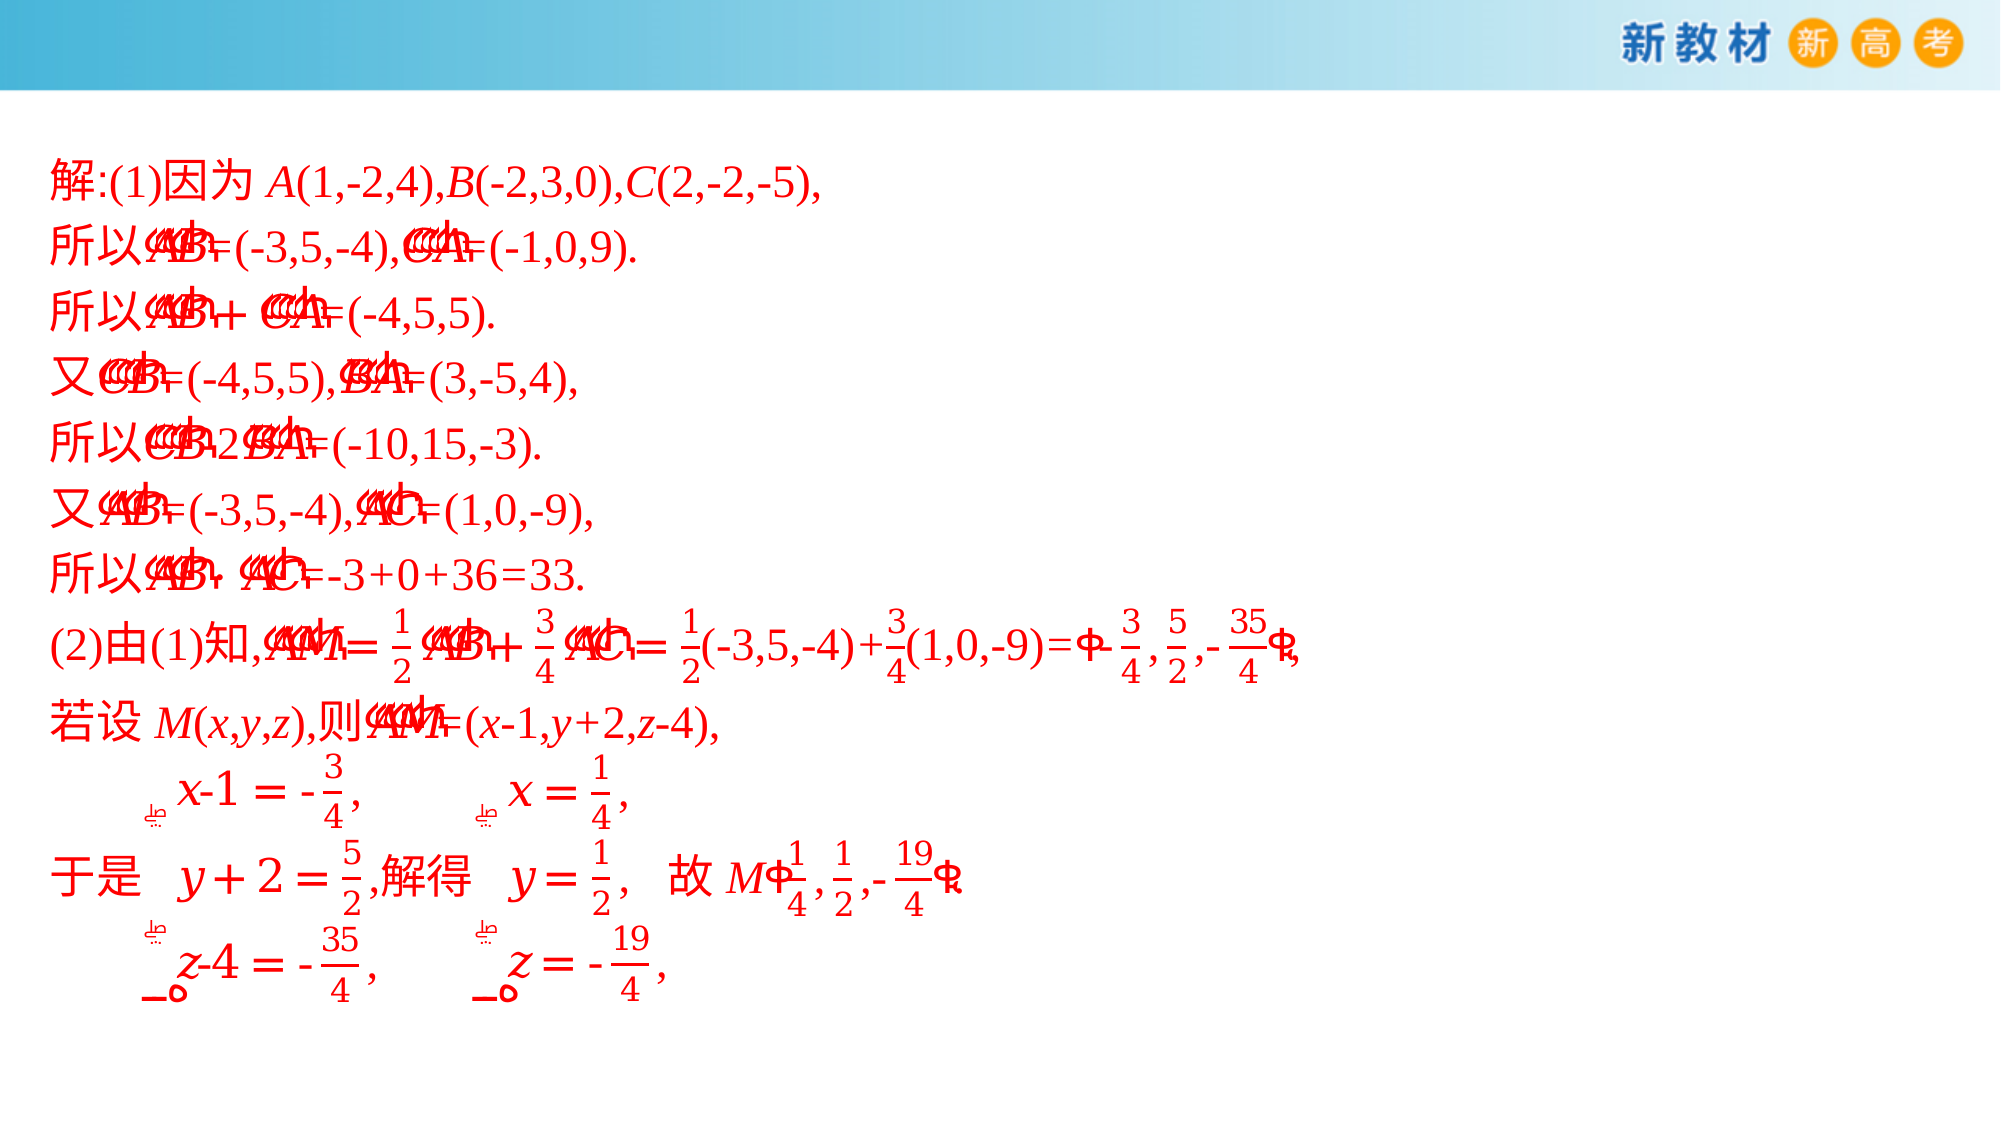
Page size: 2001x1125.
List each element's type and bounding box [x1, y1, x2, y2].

text_box [49, 151, 1384, 1005]
picture [0, 0, 2001, 1125]
